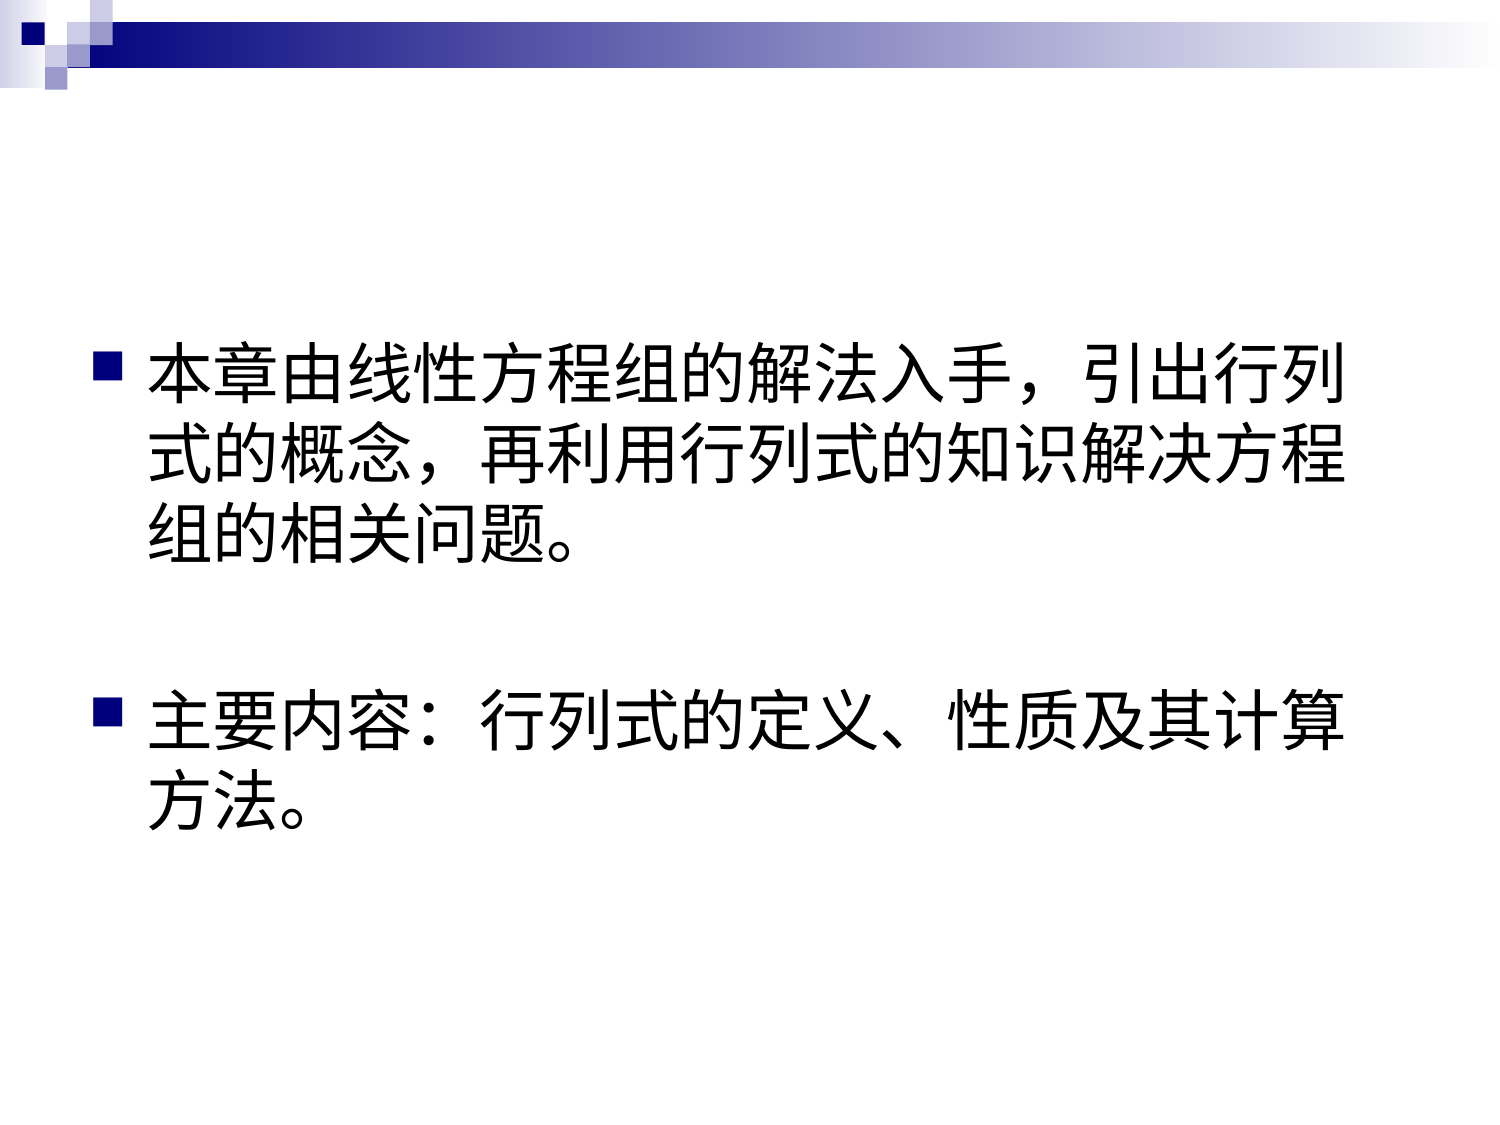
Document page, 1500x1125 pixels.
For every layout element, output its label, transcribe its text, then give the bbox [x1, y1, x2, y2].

list 本章由线性方程组的解法入手，引出行列式的概念，再利用行列式的知识解决方程组的相关问题。 主要内容：行列式的定义、性质及其计算方法。 [74, 324, 1426, 963]
